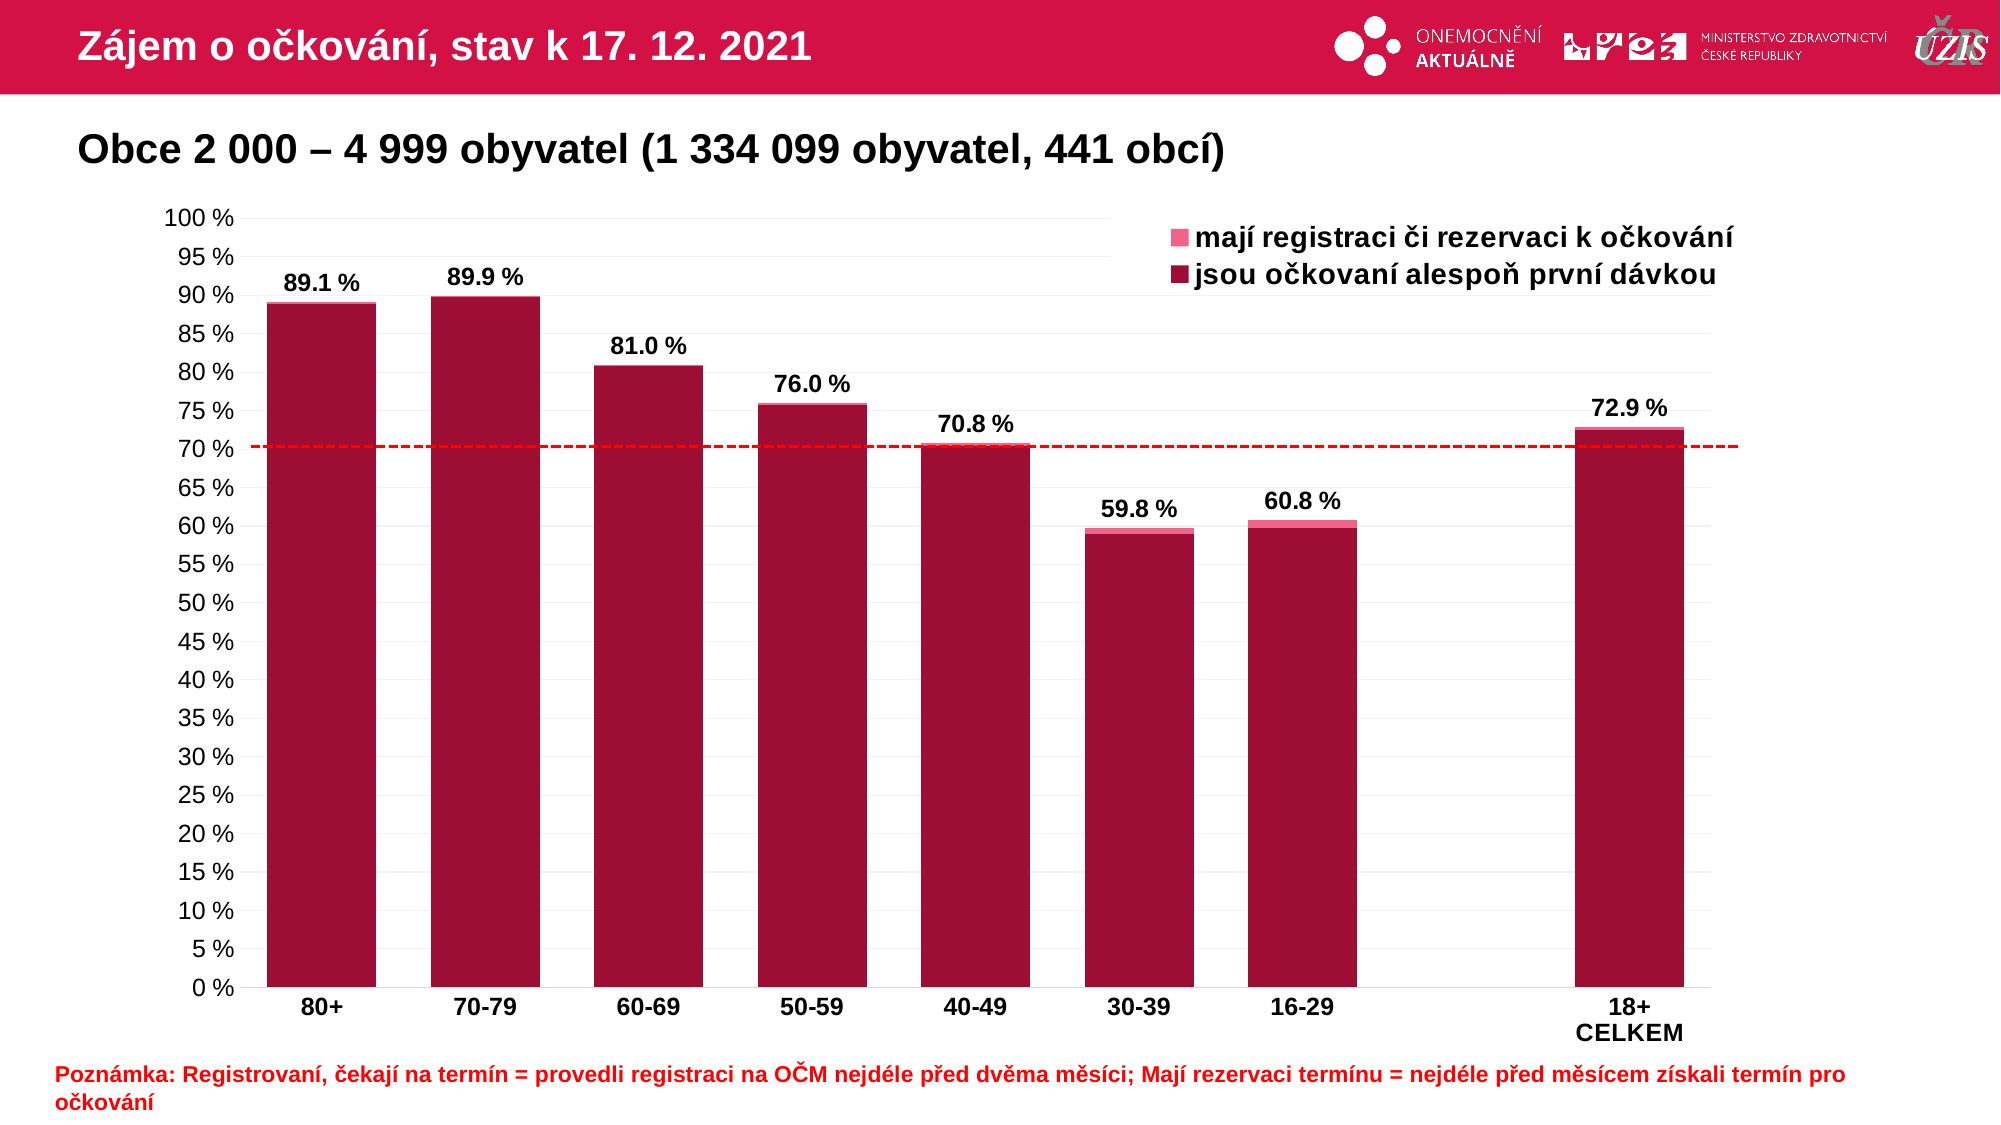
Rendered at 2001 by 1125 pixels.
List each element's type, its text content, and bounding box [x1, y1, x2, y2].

picture [1563, 31, 1888, 60]
picture [1915, 15, 1989, 66]
text_box Poznámka: Registrovaní, čekají na termín = provedli registraci na OČM nejdéle před dvěma měsíci; Mají rezervaci termínu = nejdéle před měsícem získali termín pro očkování [40, 1052, 1962, 1123]
picture [1334, 16, 1542, 76]
chart [163, 190, 1822, 1051]
title Zájem o očkování, stav k 17. 12. 2021 [62, 0, 948, 95]
text_box Obce 2 000 – 4 999 obyvatel (1 334 099 obyvatel, 441 obcí) [62, 113, 1922, 179]
